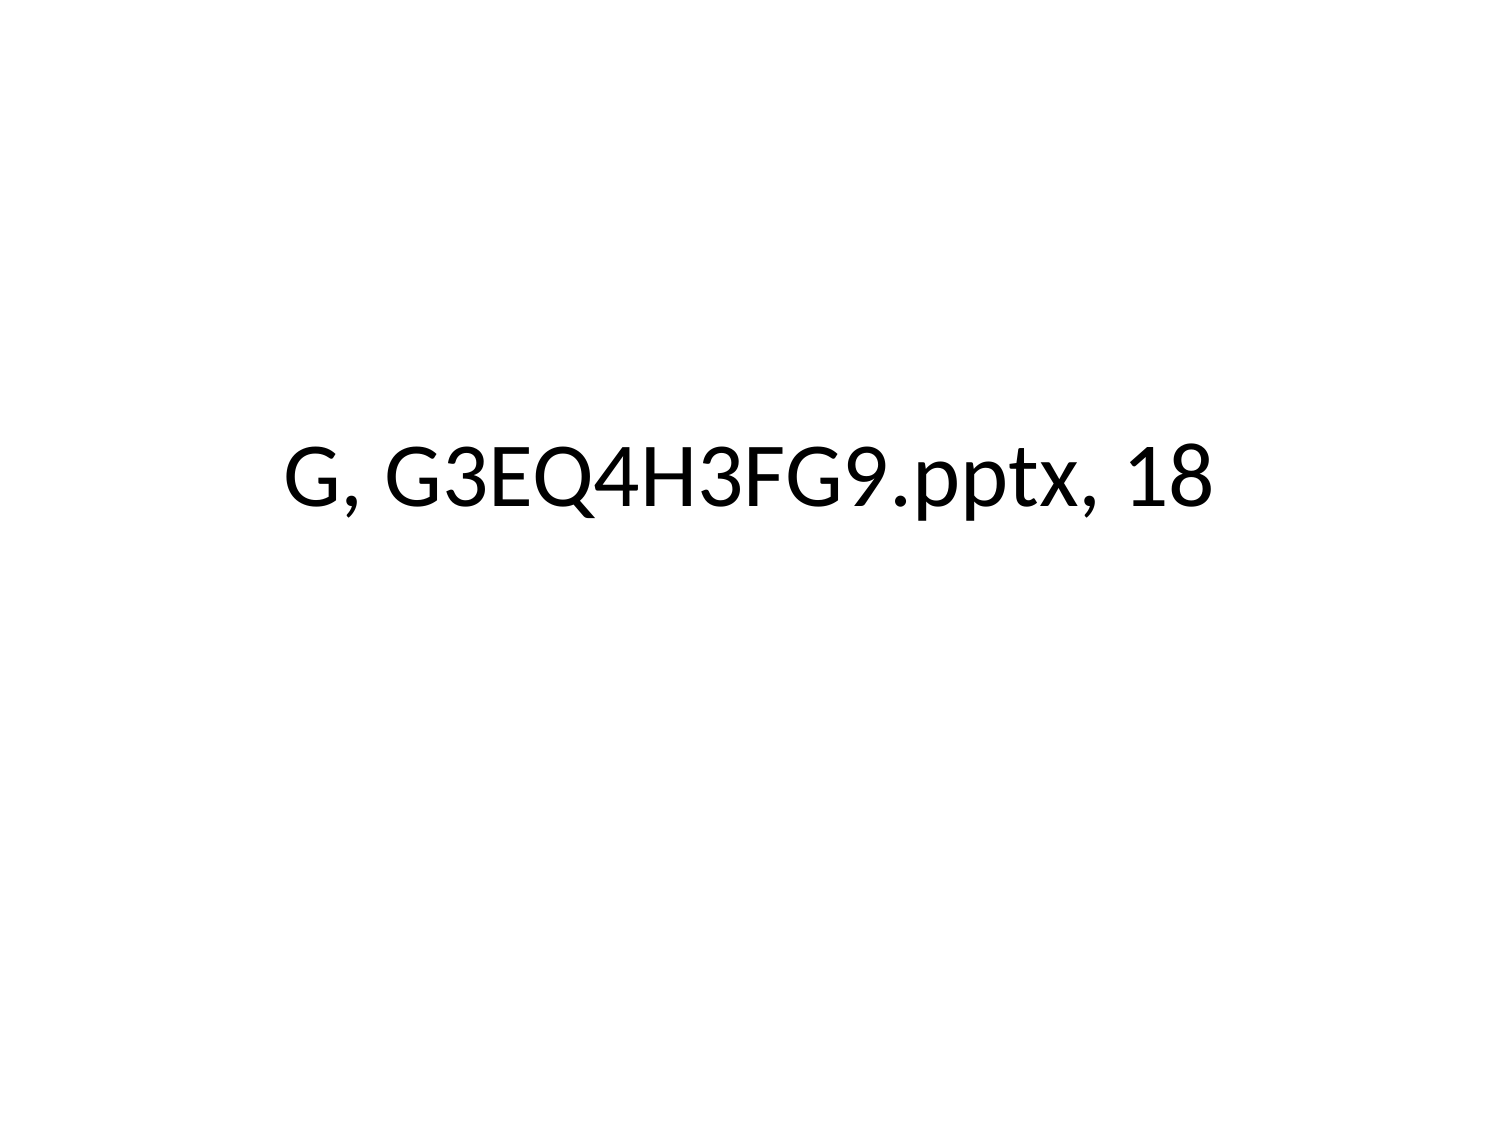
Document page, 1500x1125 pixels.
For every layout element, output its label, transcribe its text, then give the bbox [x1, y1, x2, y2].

title G, G3EQ4H3FG9.pptx, 18 [112, 349, 1388, 591]
